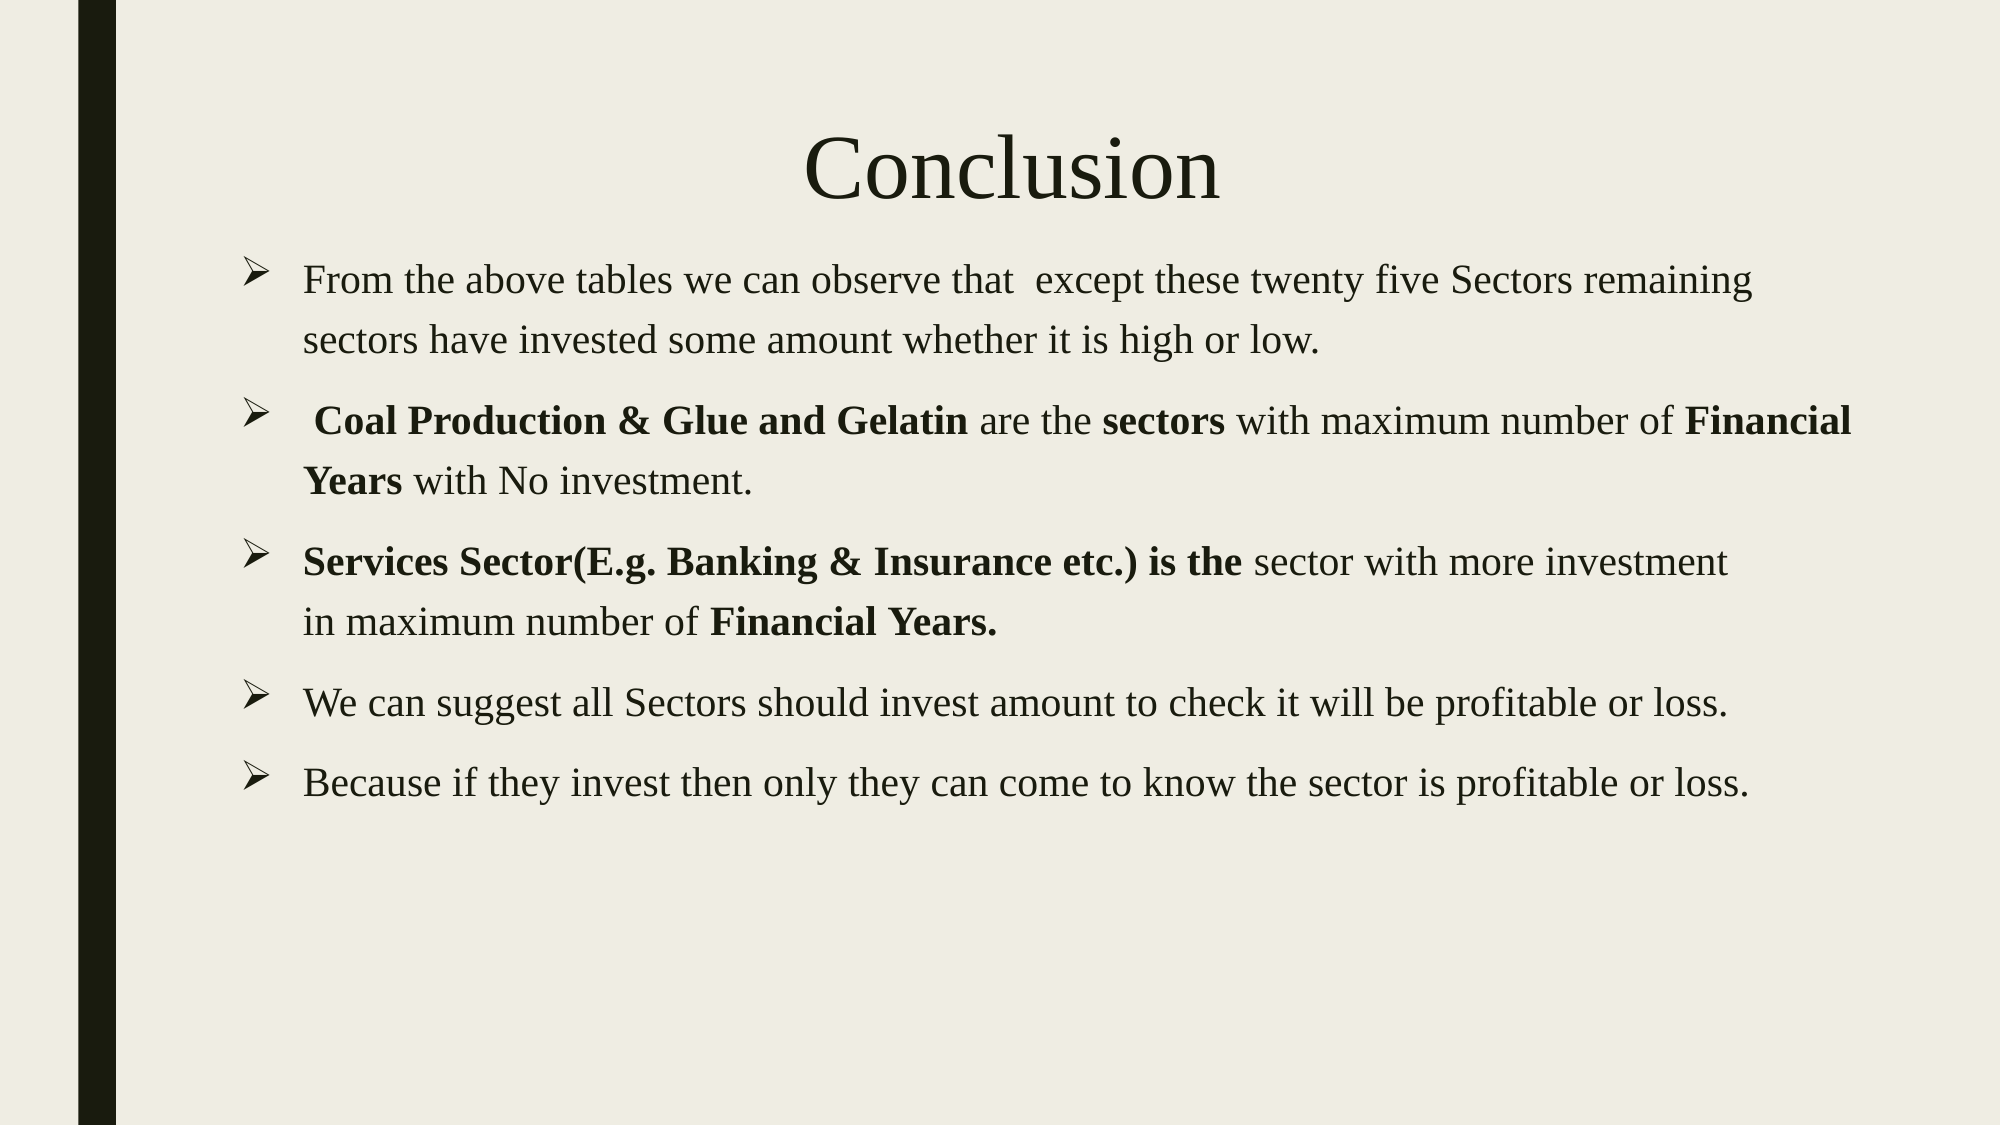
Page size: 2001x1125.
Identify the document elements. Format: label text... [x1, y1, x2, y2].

title Conclusion [225, 112, 1800, 233]
list From the above tables we can observe that except these twenty five Sectors remaining sectors have invested some amount whether it is high or low. Coal Production & Glue and Gelatin are the sectors with maximum number of Financial Years with No investment. Services Sector(E.g. Banking & Insurance etc.) is the sector with more investment in maximum number of Financial Years. We can suggest all Sectors should invest amount to check it will be profitable or loss. Because if they invest then only they can come to know the sector is profitable or loss. [225, 233, 1887, 963]
